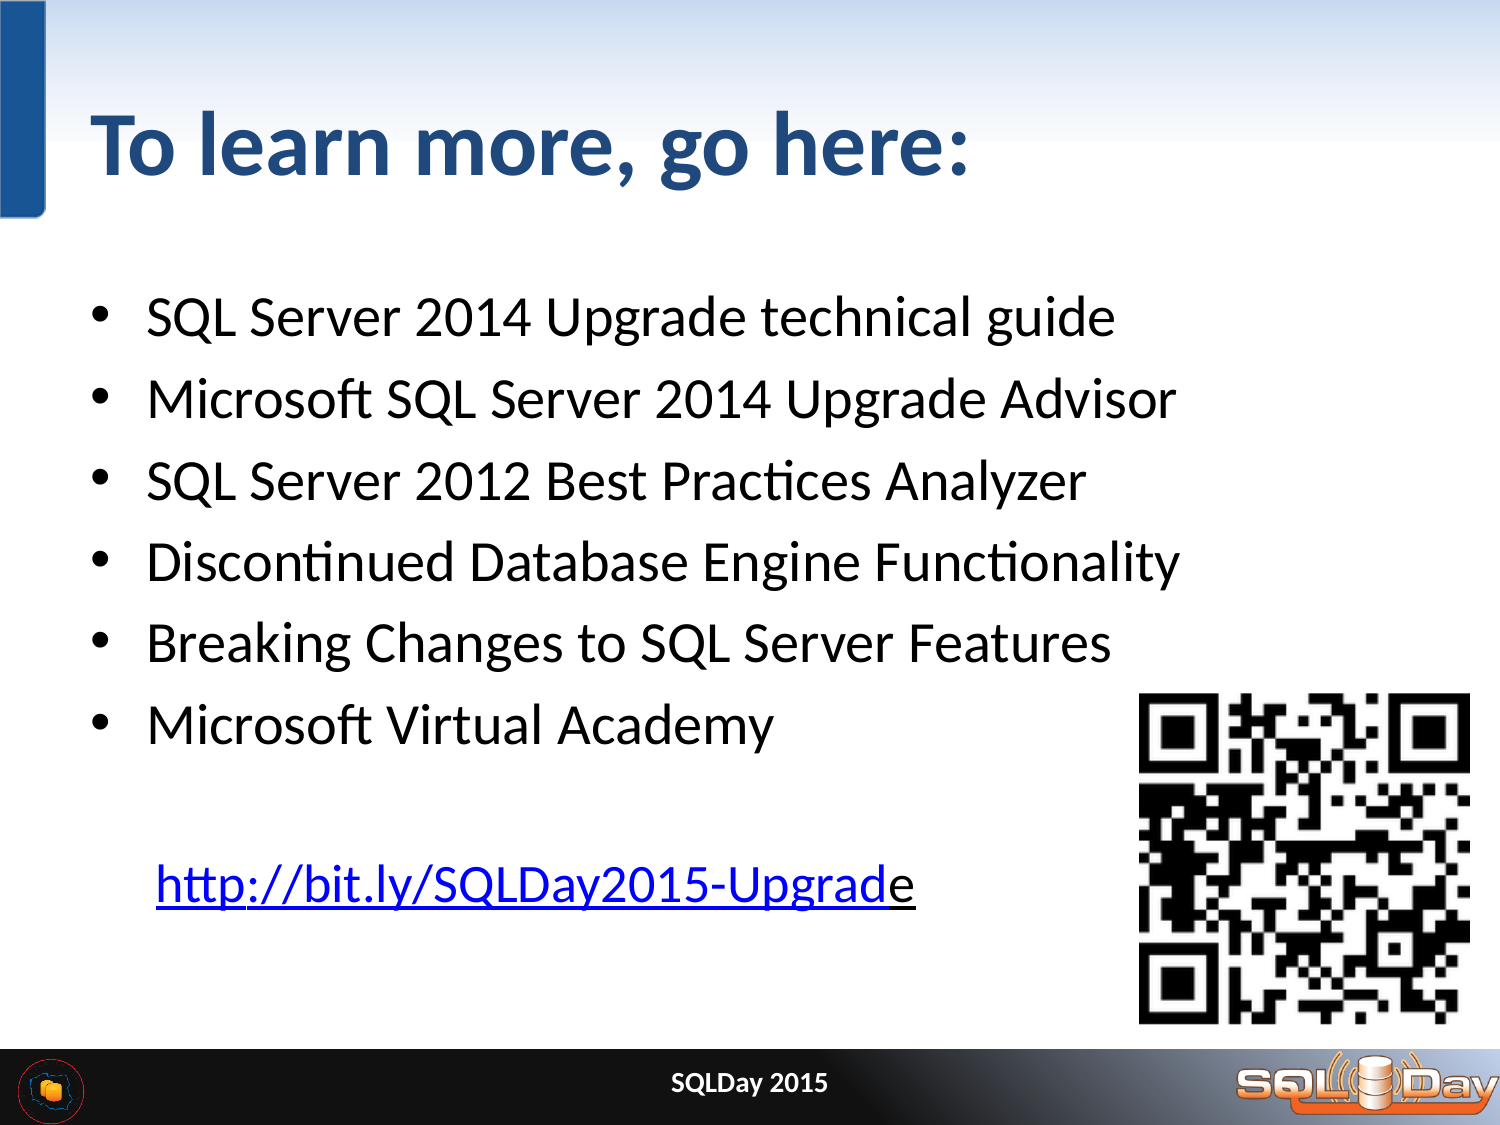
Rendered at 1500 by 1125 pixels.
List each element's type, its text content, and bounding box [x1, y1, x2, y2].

picture [16, 1057, 85, 1125]
picture [1139, 692, 1470, 1026]
title To learn more, go here: [75, 45, 1425, 233]
list SQL Server 2014 Upgrade technical guide Microsoft SQL Server 2014 Upgrade Advisor SQL Server 2012 Best Practices Analyzer Discontinued Database Engine Functionality Breaking Changes to SQL Server Features Microsoft Virtual Academy http://bit.ly/SQLDay2015-Upgrade [75, 271, 1425, 1014]
picture [1236, 1051, 1500, 1115]
picture [0, 0, 46, 219]
